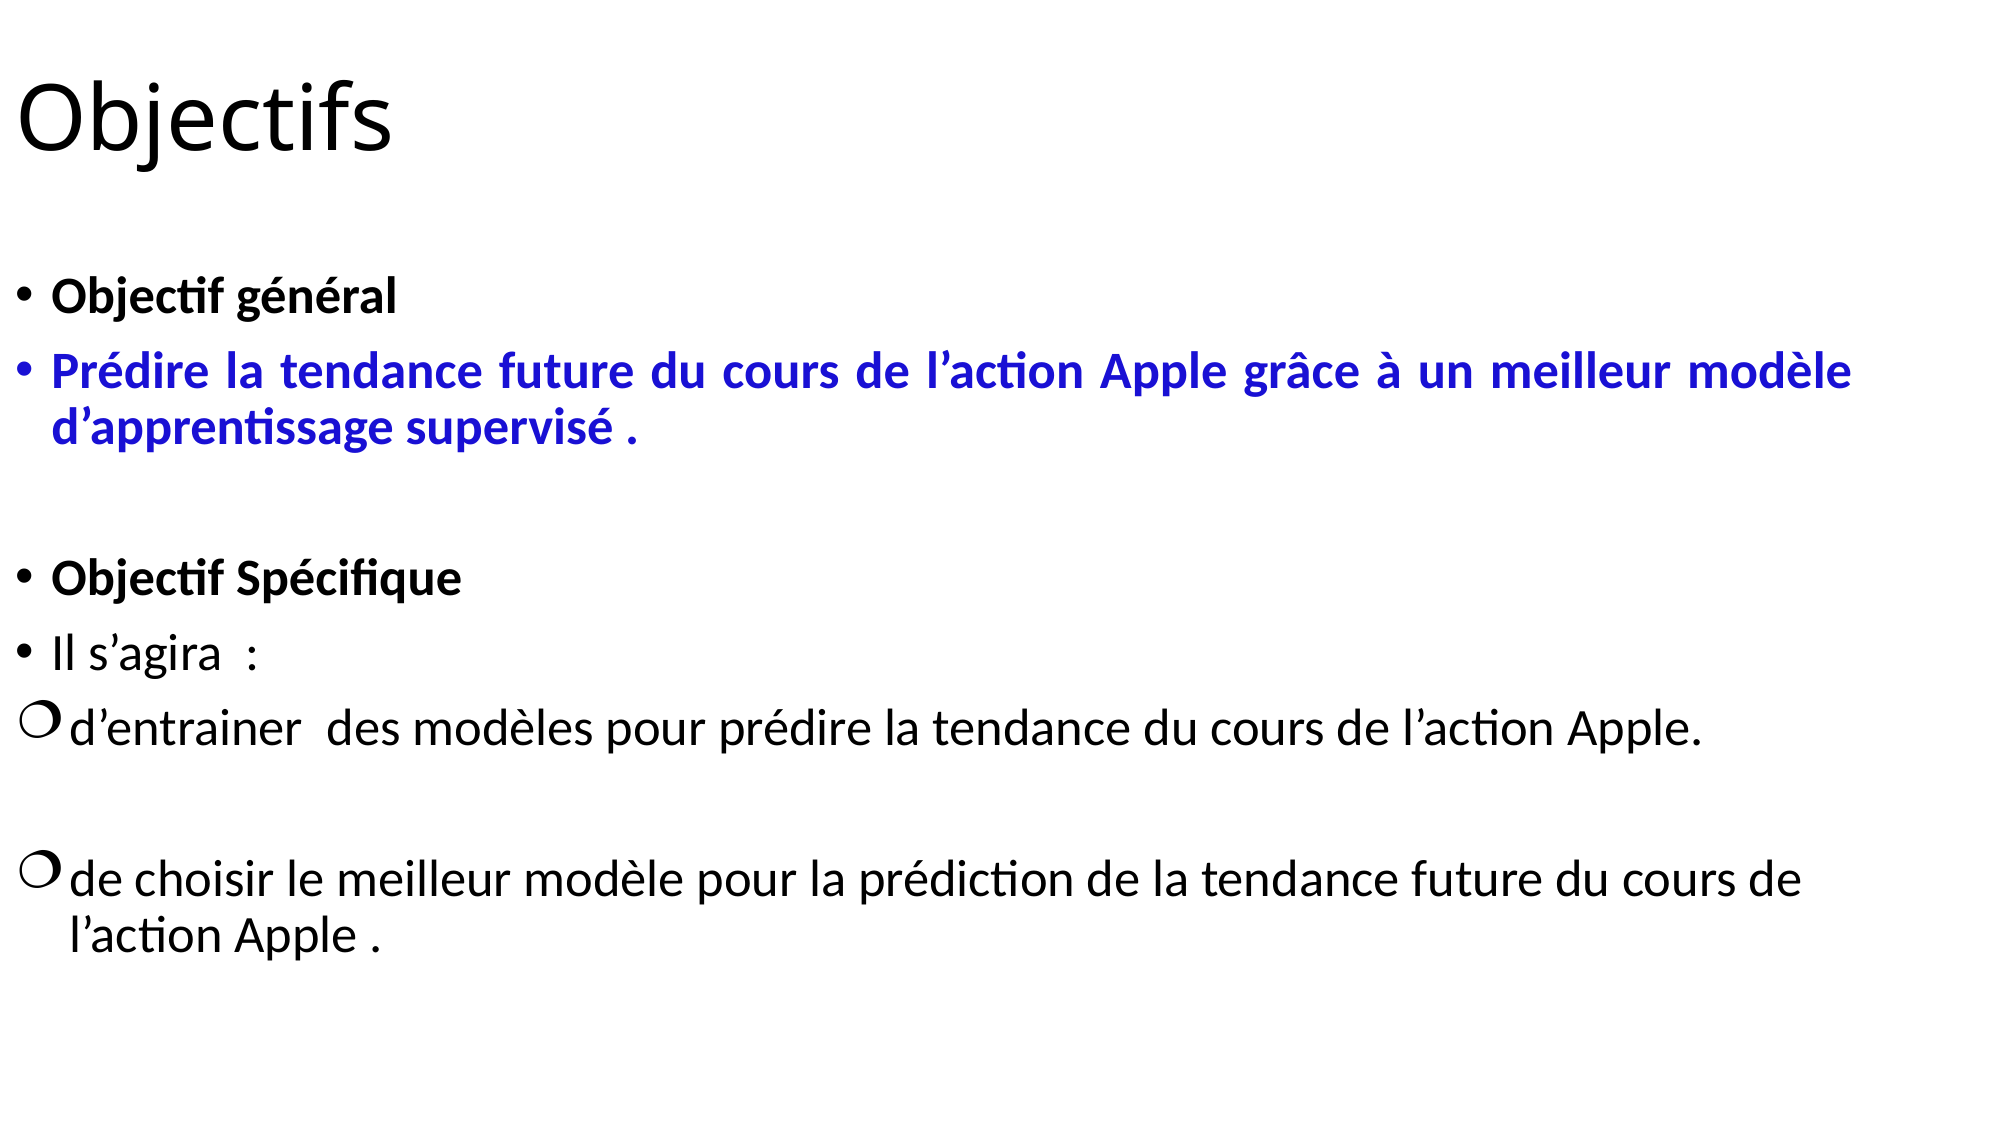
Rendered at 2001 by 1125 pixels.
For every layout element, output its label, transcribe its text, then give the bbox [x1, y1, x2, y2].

text_box Objectif général Prédire la tendance future du cours de l’action Apple grâce à un meilleur modèle d’apprentissage supervisé . Objectif Spécifique Il s’agira : d’entrainer des modèles pour prédire la tendance du cours de l’action Apple. de choisir le meilleur modèle pour la prédiction de la tendance future du cours de l’action Apple . [0, 260, 1870, 978]
text_box Objectifs [0, 0, 2000, 242]
